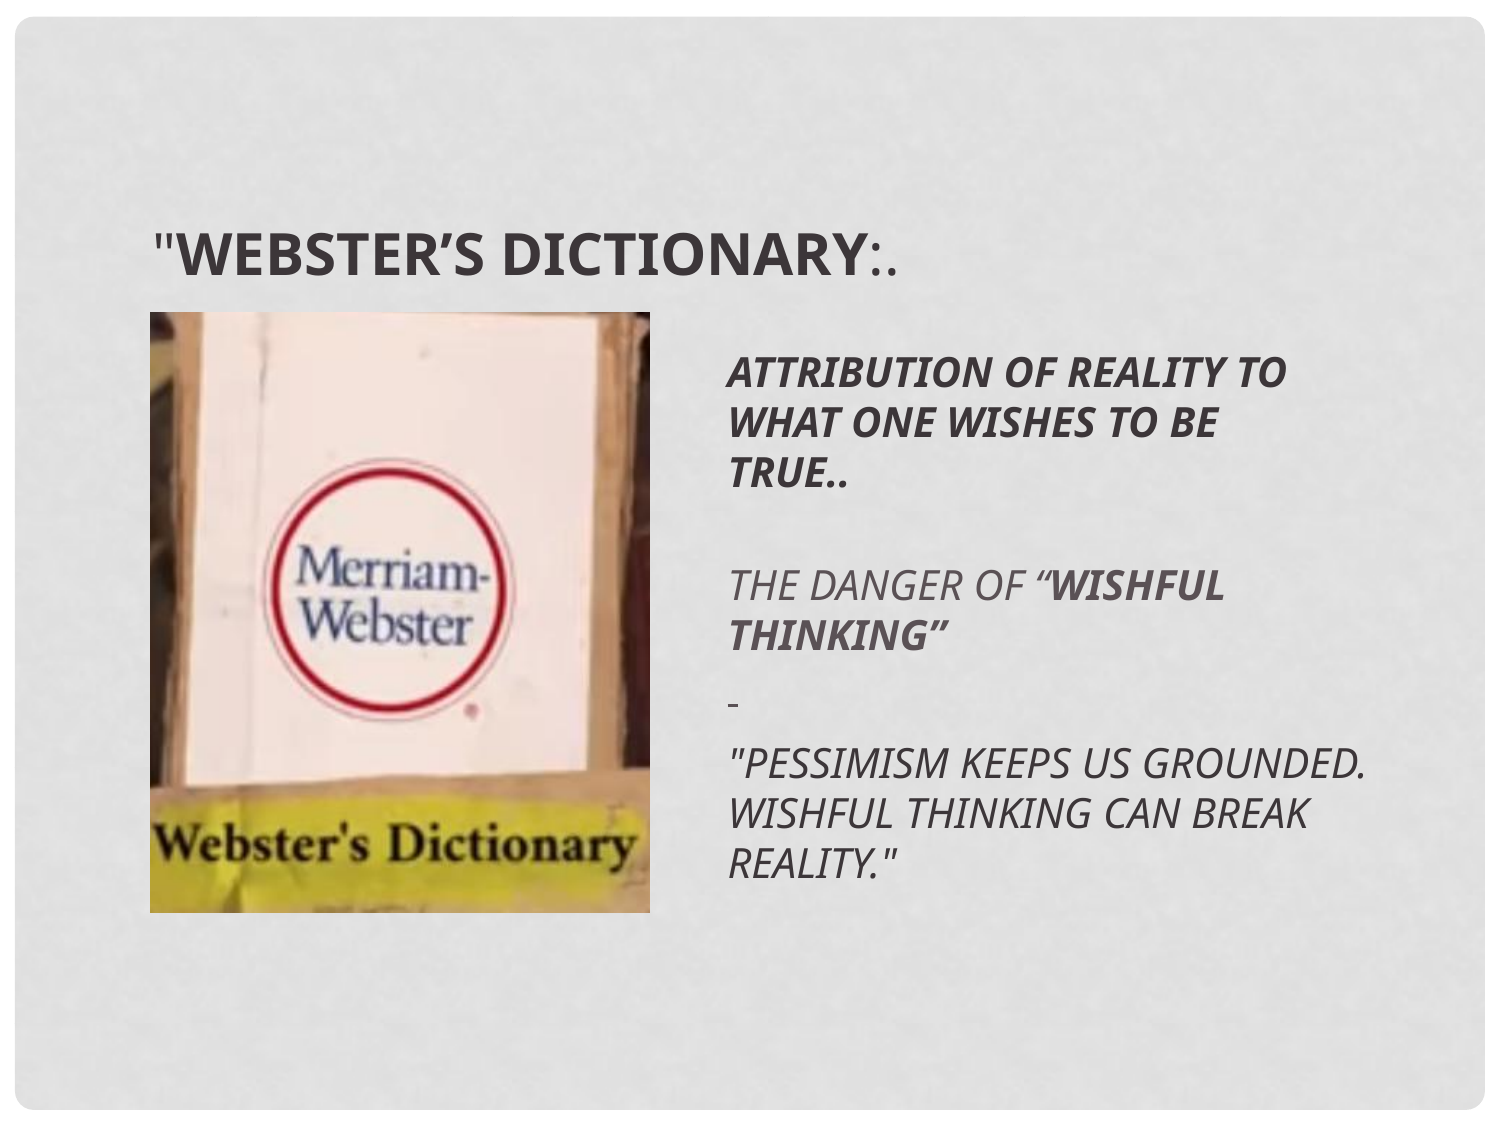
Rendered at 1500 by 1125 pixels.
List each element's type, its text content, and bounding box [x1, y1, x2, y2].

picture [149, 312, 651, 913]
text_box "Pessimism keeps us grounded. Wishful thinking can break reality." [712, 762, 1400, 862]
text_box The Danger of “Wishful Thinking” [712, 584, 1463, 684]
text_box "Webster’s Dictionary:. [137, 200, 1438, 304]
text_box Attribution of reality to what one wishes to be true.. [712, 371, 1350, 471]
